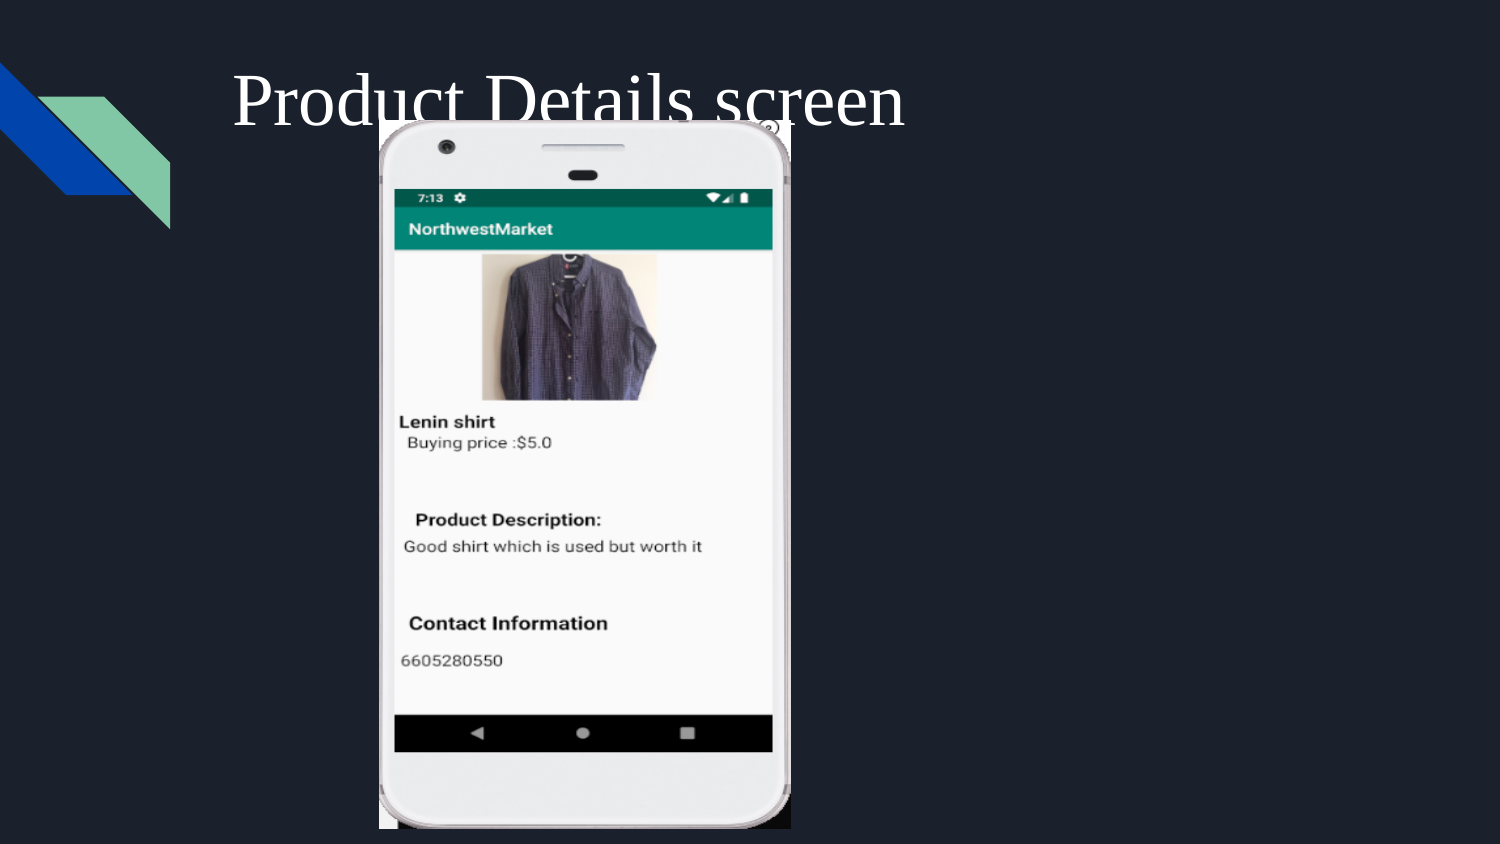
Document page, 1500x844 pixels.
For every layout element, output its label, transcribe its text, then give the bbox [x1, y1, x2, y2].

title Product Details screen [217, 22, 1372, 172]
picture [379, 119, 791, 829]
